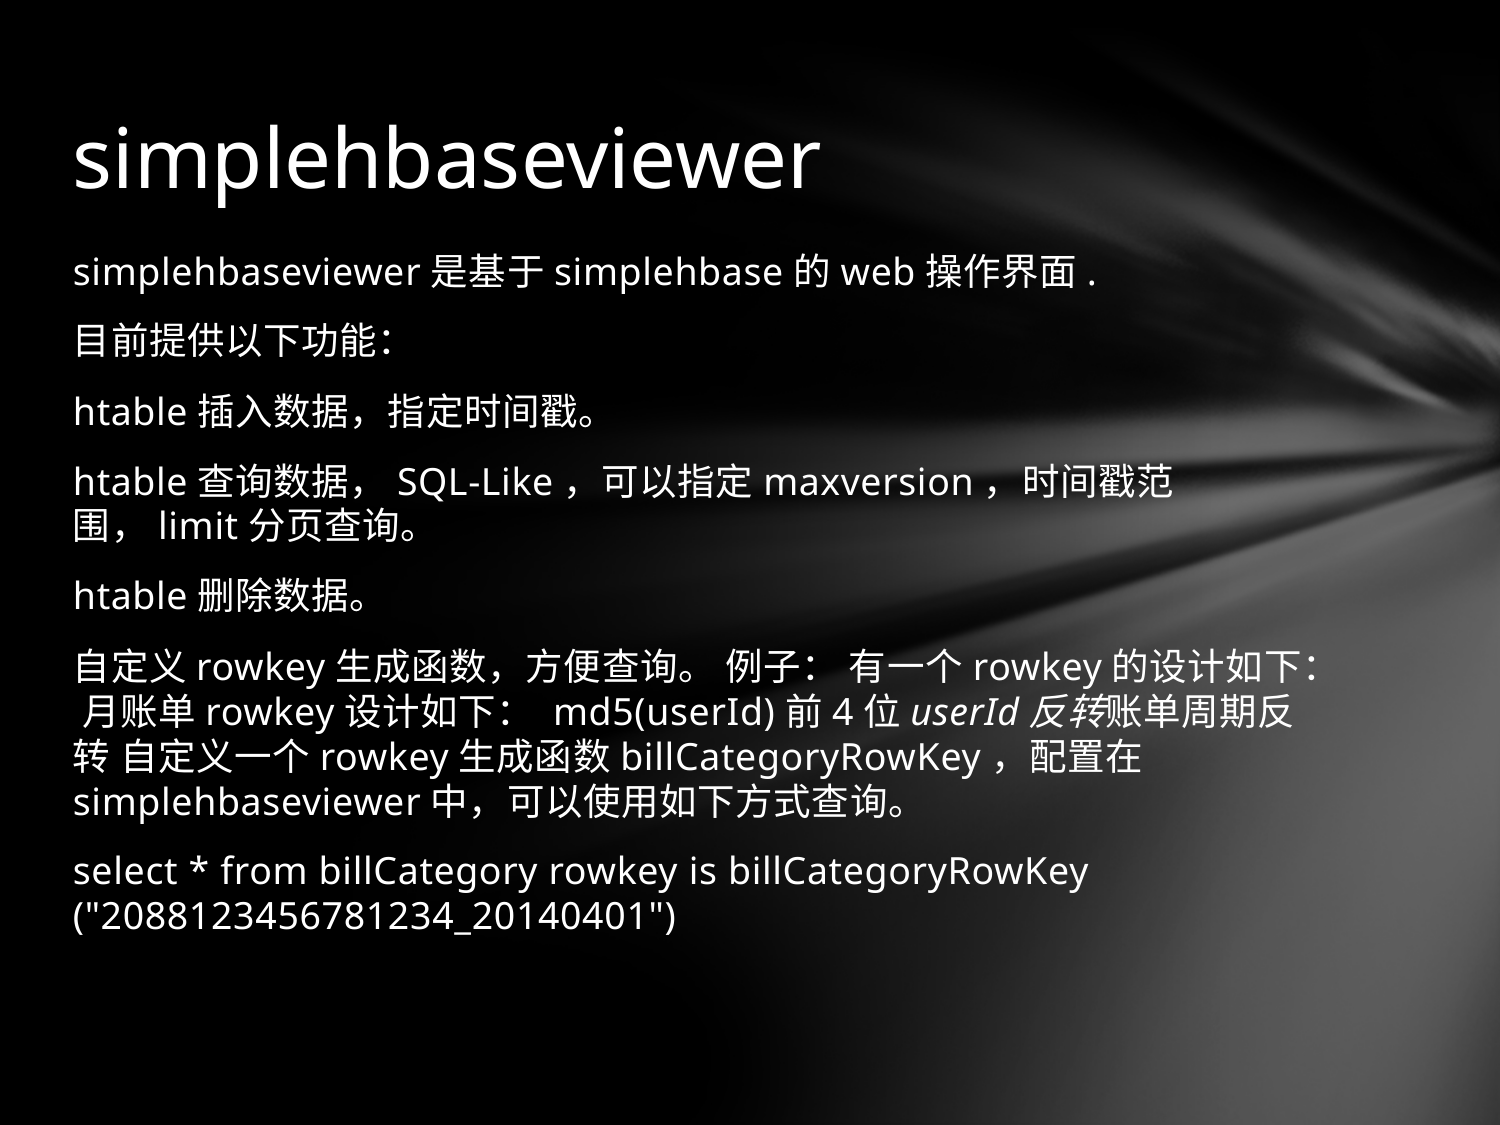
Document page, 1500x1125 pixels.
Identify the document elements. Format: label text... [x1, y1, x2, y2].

list simplehbaseviewer是基于simplehbase的web操作界面. 目前提供以下功能： htable插入数据，指定时间戳。 htable查询数据，SQL-Like，可以指定maxversion，时间戳范围，limit分页查询。 htable删除数据。 自定义rowkey生成函数，方便查询。 例子： 有一个rowkey的设计如下： 月账单rowkey设计如下： md5(userId)前4位userId反转账单周期反转 自定义一个rowkey生成函数billCategoryRowKey，配置在simplehbaseviewer中，可以使用如下方式查询。 select * from billCategory rowkey is billCategoryRowKey ("2088123456781234_20140401") [57, 239, 1318, 1015]
title simplehbaseviewer [57, 37, 1318, 213]
